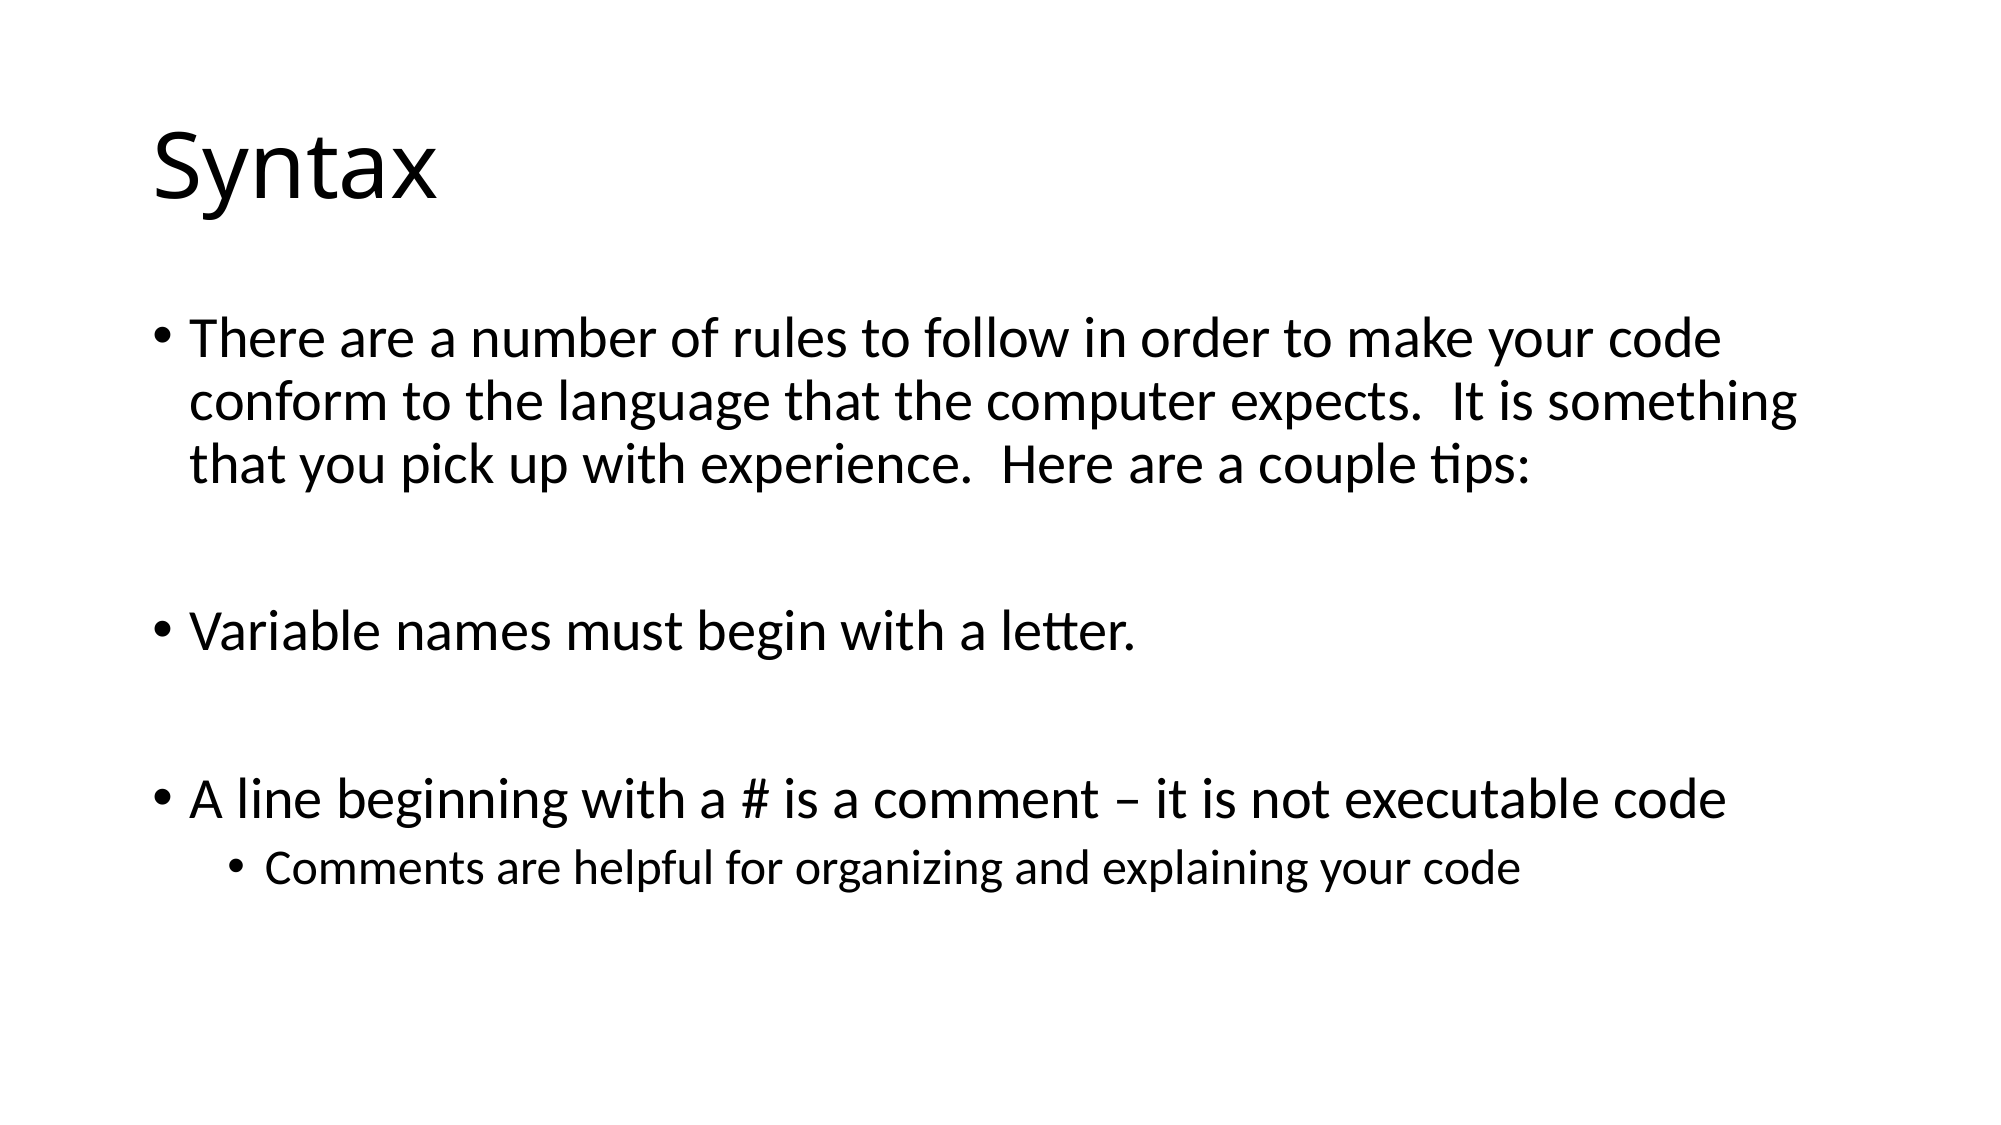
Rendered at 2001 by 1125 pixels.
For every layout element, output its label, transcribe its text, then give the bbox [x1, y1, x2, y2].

list There are a number of rules to follow in order to make your code conform to the language that the computer expects. It is something that you pick up with experience. Here are a couple tips: Variable names must begin with a letter. A line beginning with a # is a comment – it is not executable code Comments are helpful for organizing and explaining your code [137, 299, 1863, 1014]
title Syntax [137, 59, 1863, 278]
